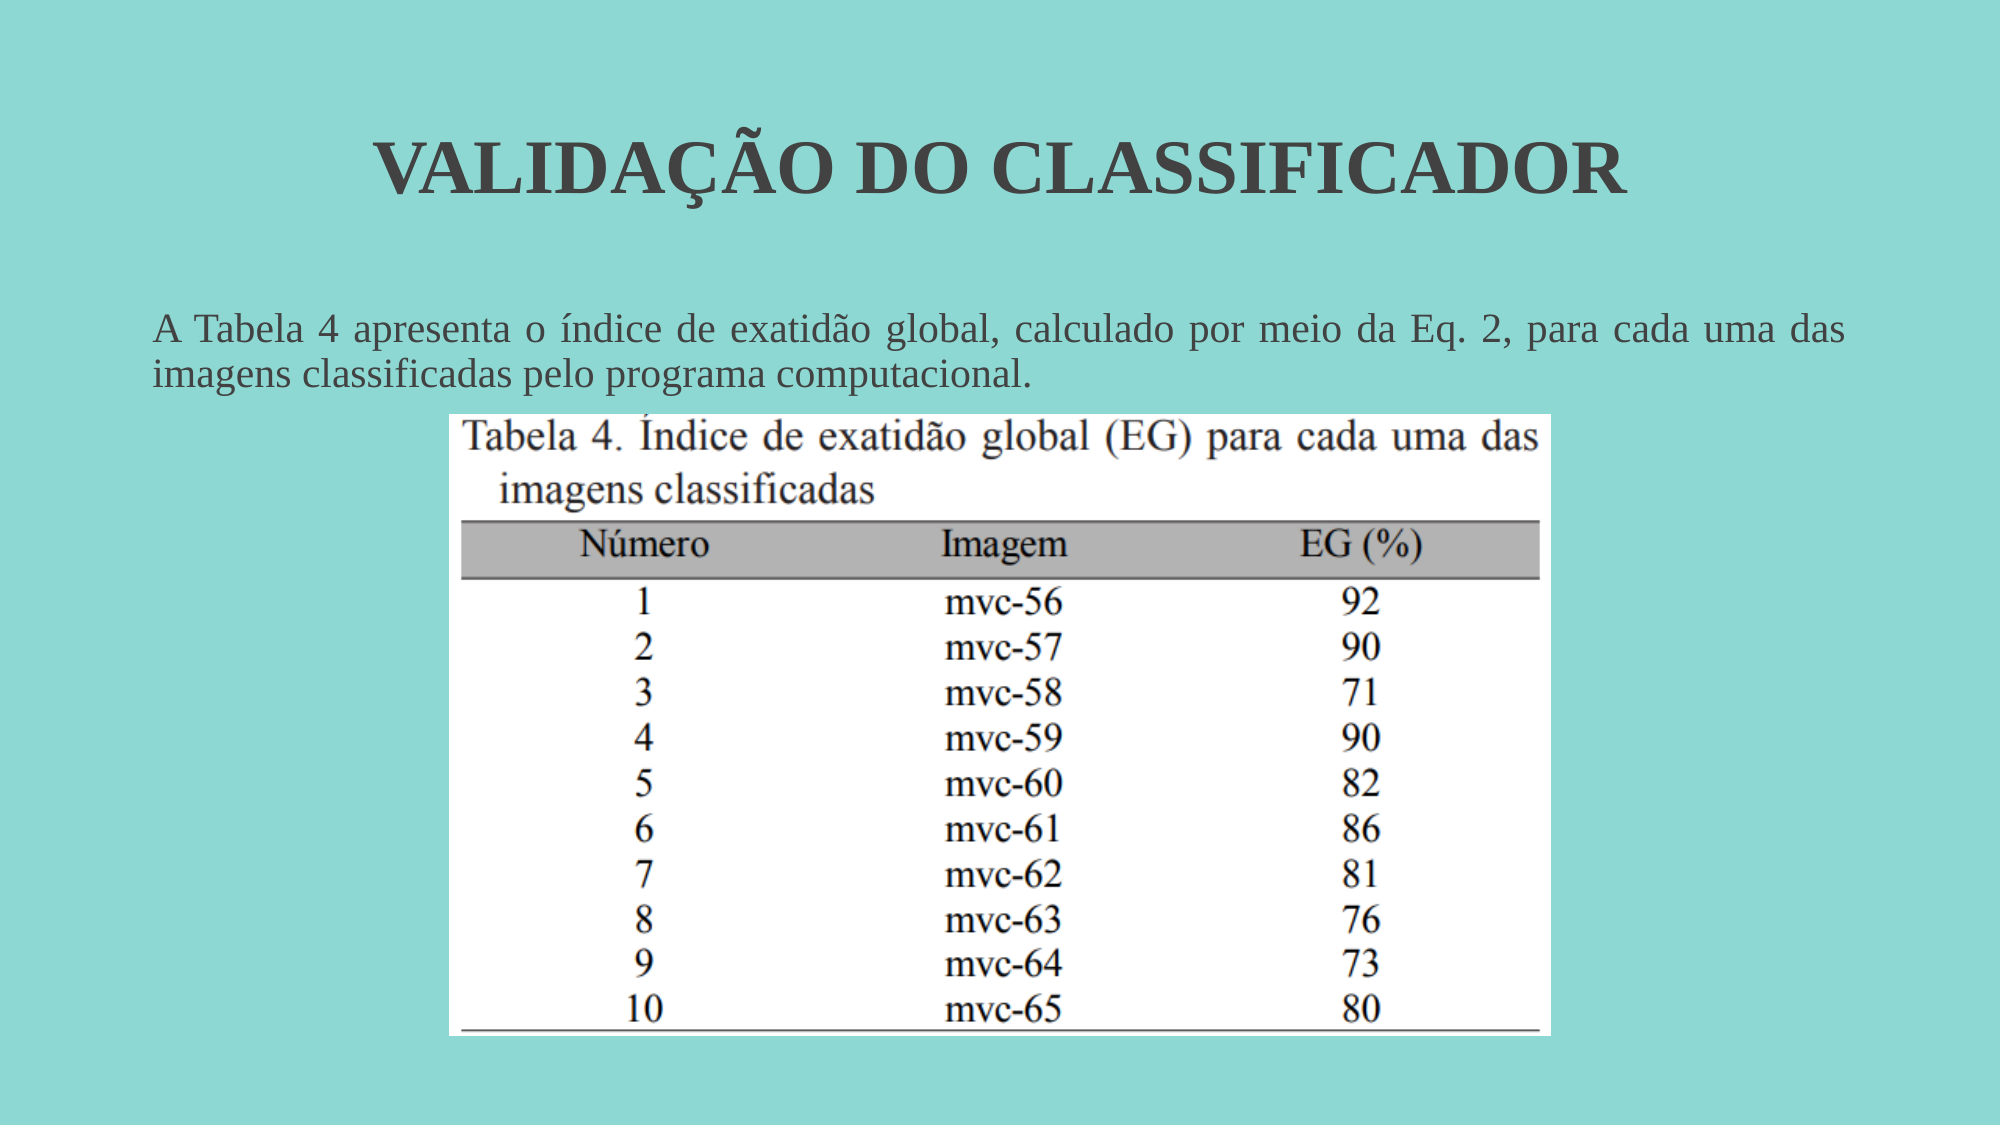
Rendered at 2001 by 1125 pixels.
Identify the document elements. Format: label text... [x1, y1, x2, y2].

list A Tabela 4 apresenta o índice de exatidão global, calculado por meio da Eq. 2, para cada uma das imagens classificadas pelo programa computacional. [137, 299, 1863, 1014]
title VALIDAÇÃO DO CLASSIFICADOR [137, 59, 1863, 278]
picture [448, 414, 1551, 1036]
